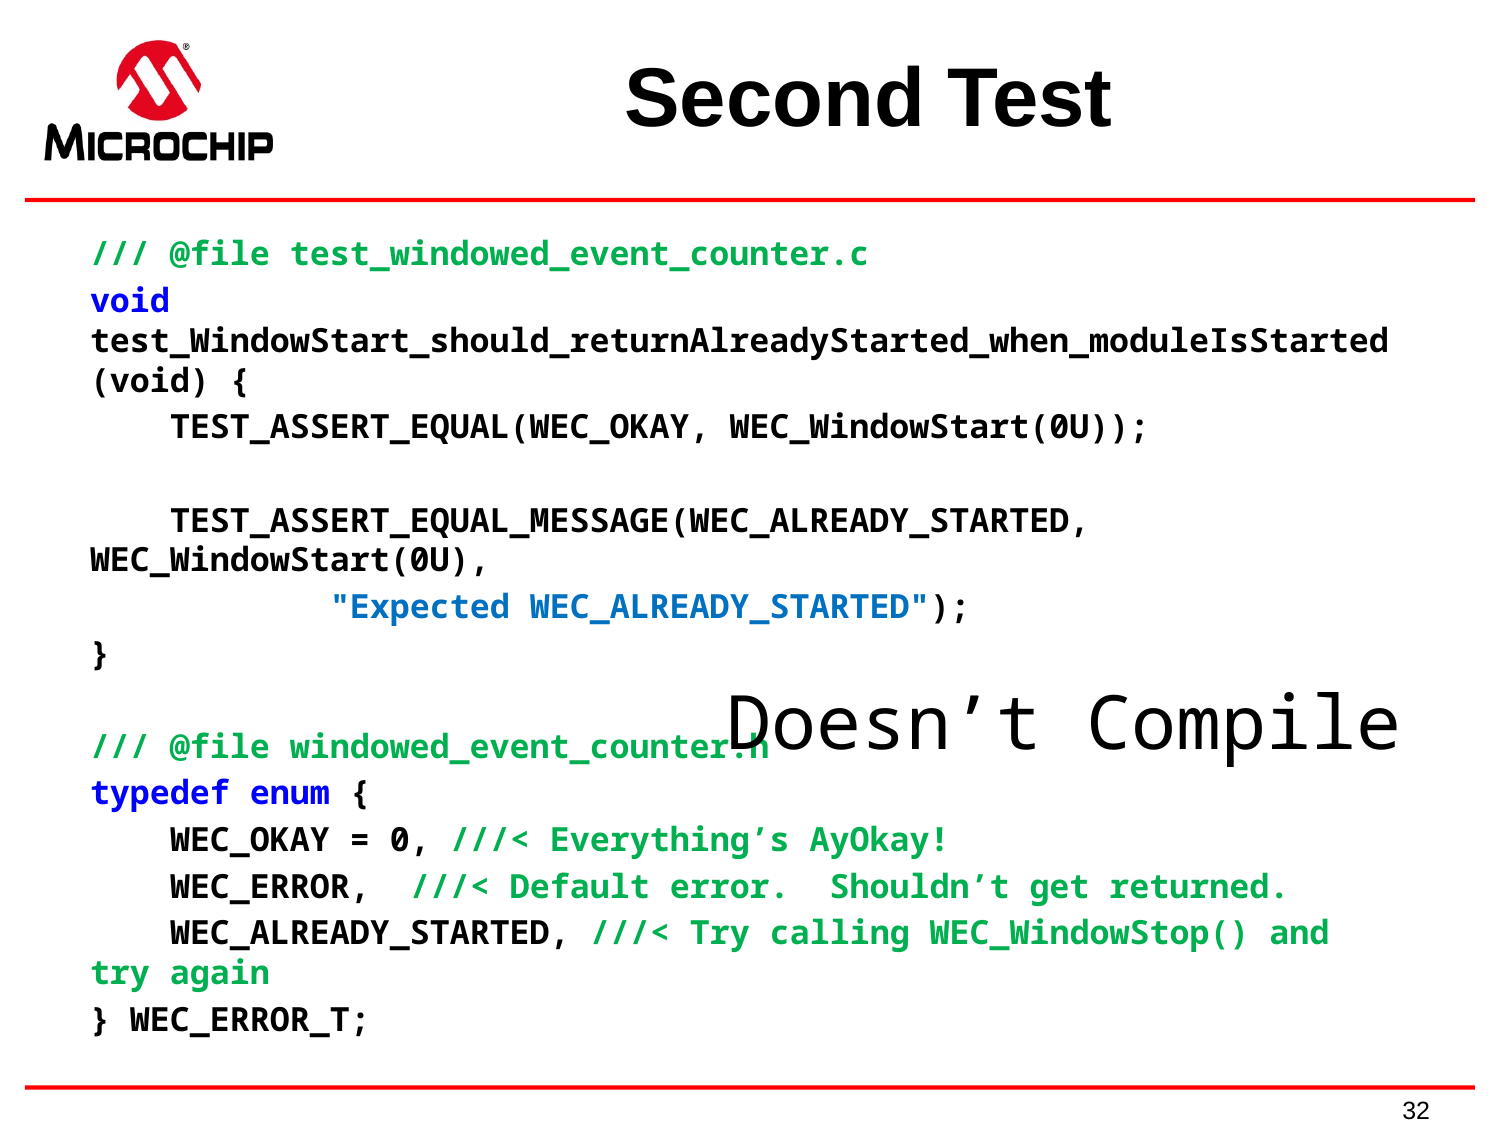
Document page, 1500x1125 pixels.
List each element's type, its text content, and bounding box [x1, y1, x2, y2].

text_box Doesn’t Compile [711, 666, 1417, 772]
list /// @file test_windowed_event_counter.c void test_WindowStart_should_returnAlreadyStarted_when_moduleIsStarted(void) { TEST_ASSERT_EQUAL(WEC_OKAY, WEC_WindowStart(0U)); TEST_ASSERT_EQUAL_MESSAGE(WEC_ALREADY_STARTED, WEC_WindowStart(0U), "Expected WEC_ALREADY_STARTED"); } /// @file windowed_event_counter.h typedef enum { WEC_OKAY = 0, ///< Everything’s AyOkay! WEC_ERROR, ///< Default error. Shouldn’t get returned. WEC_ALREADY_STARTED, ///< Try calling WEC_WindowStop() and try again } WEC_ERROR_T; [75, 224, 1425, 968]
picture [41, 38, 275, 163]
title Second Test [312, 32, 1425, 175]
